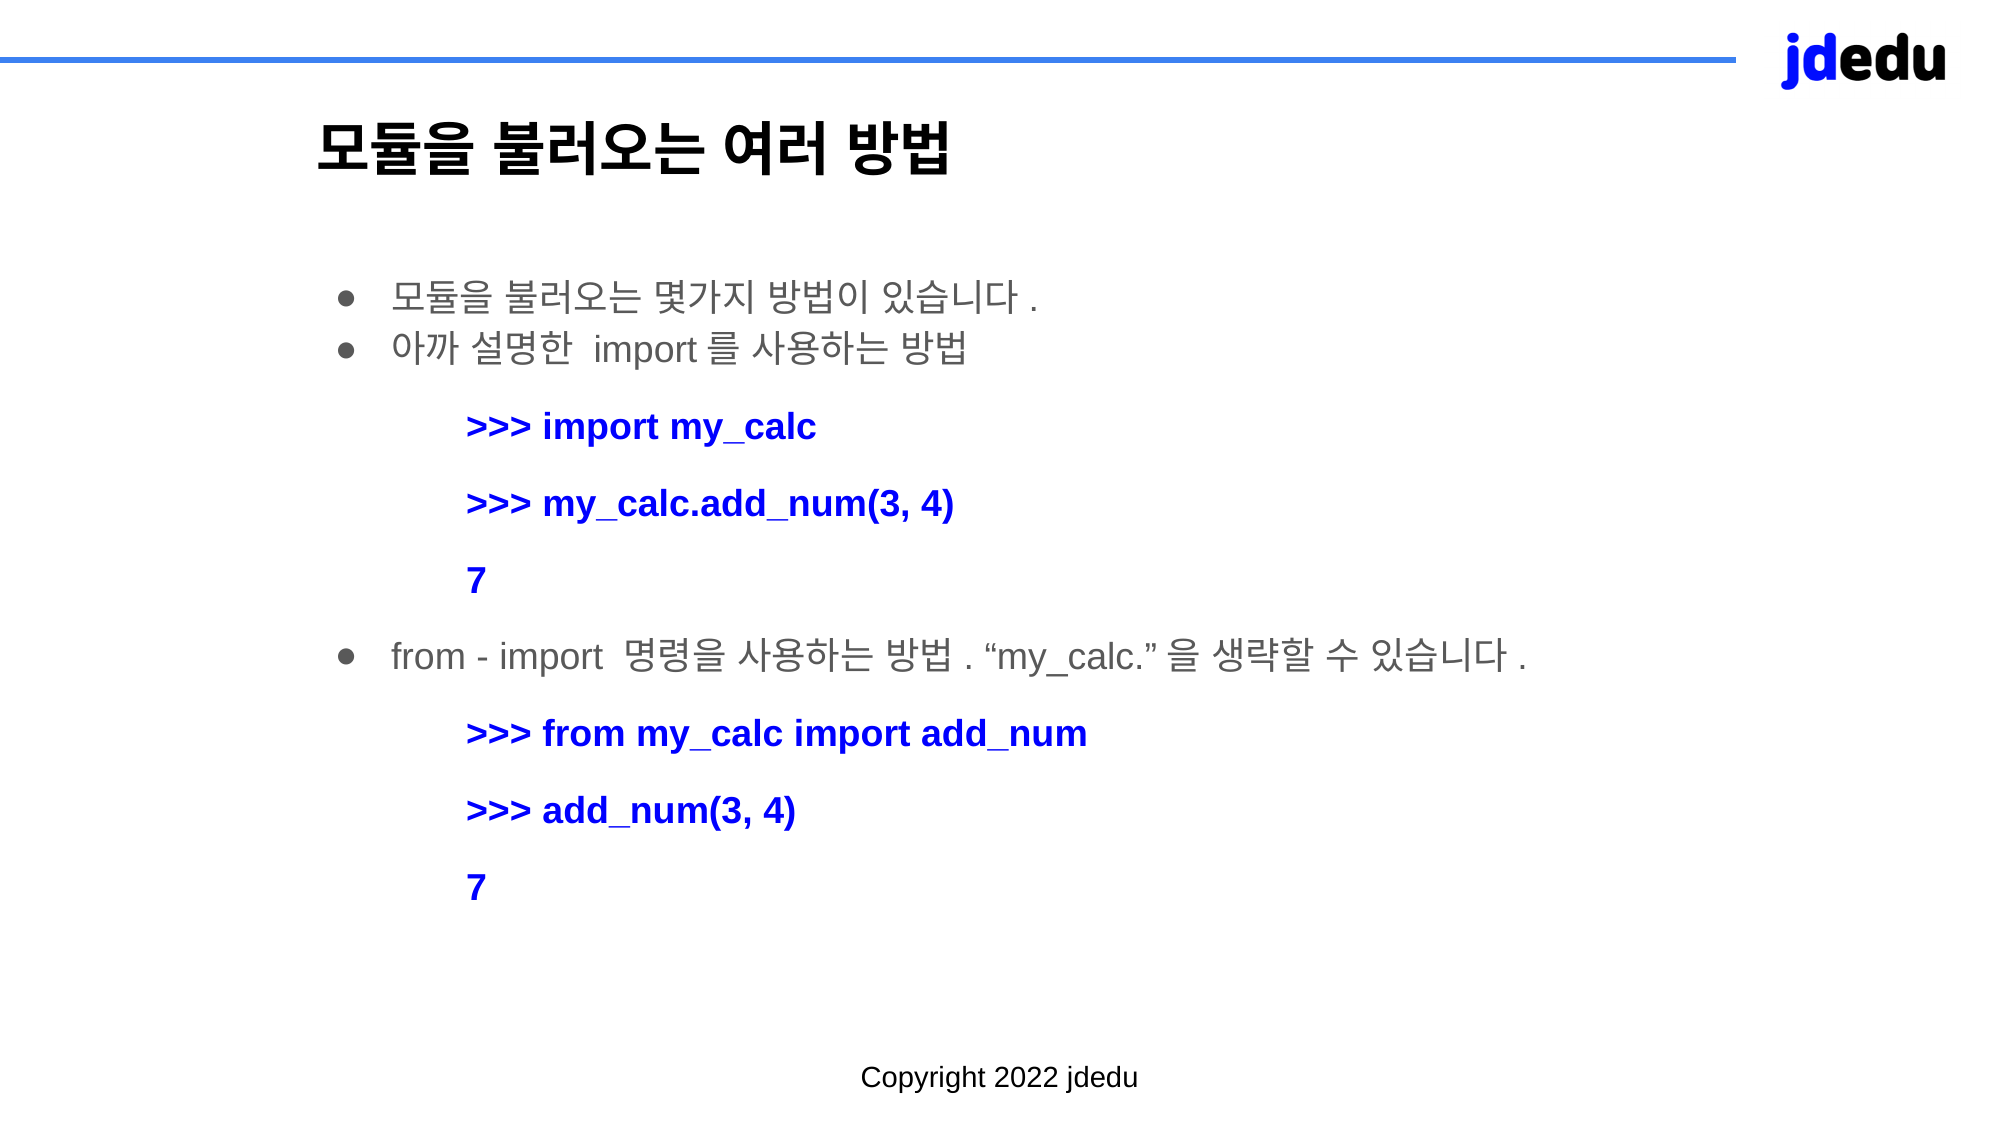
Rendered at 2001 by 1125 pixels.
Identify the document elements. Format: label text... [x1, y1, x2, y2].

list 모듈을 불러오는 몇가지 방법이 있습니다. 아까 설명한 import를 사용하는 방법 >>> import my_calc >>> my_calc.add_num(3, 4) 7 from - import 명령을 사용하는 방법. “my_calc.”을 생략할 수 있습니다. >>> from my_calc import add_num >>> add_num(3, 4) 7 [301, 252, 1699, 1000]
title 모듈을 불러오는 여러 방법 [301, 97, 1699, 223]
picture [1764, 21, 1961, 99]
